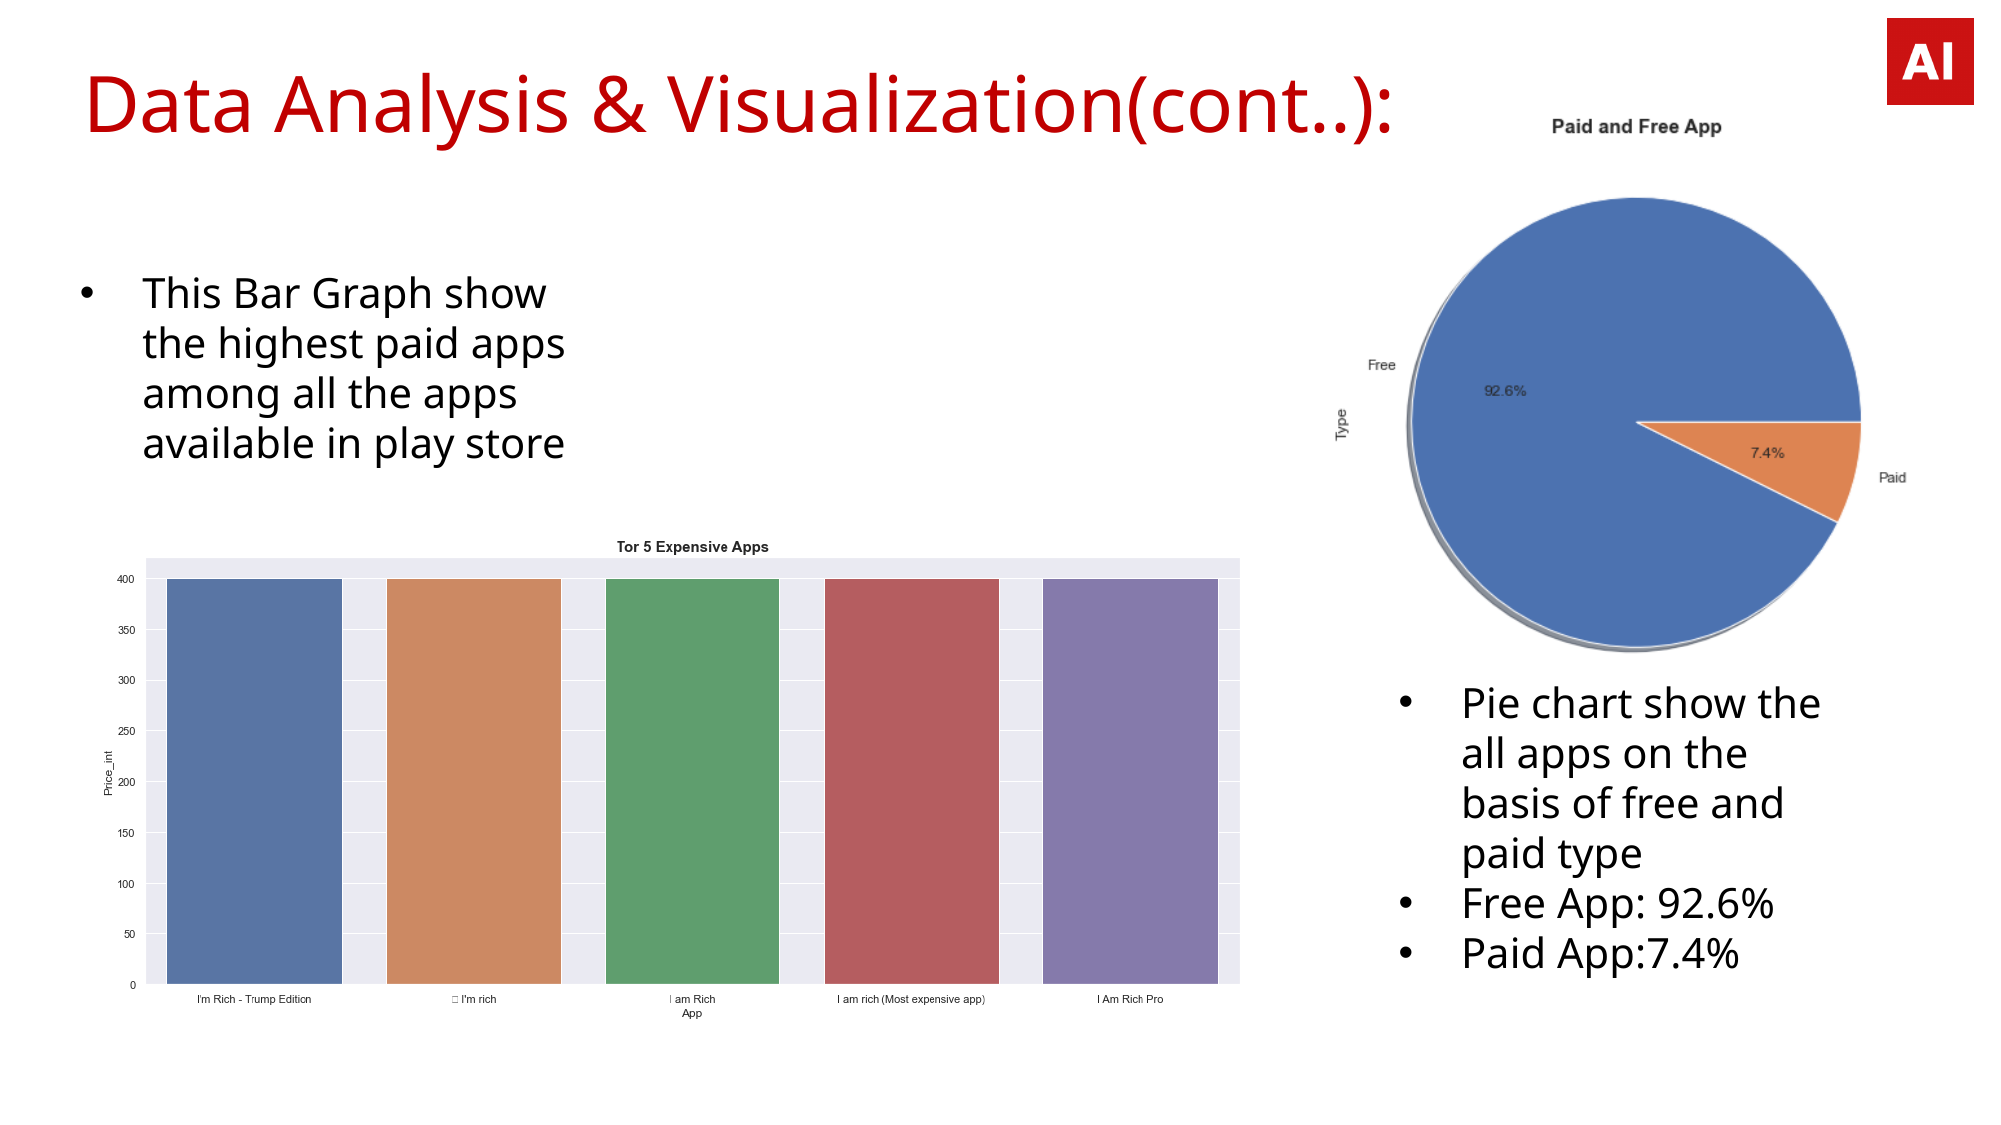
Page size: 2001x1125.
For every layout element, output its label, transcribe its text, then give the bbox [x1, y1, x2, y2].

text_box This Bar Graph show the highest paid apps among all the apps available in play store [65, 259, 583, 475]
text_box Pie chart show the all apps on the basis of free and paid type Free App: 92.6% Paid App:7.4% [1383, 713, 1872, 984]
title Data Analysis & Visualization(cont..): [68, 45, 1932, 157]
picture [1328, 110, 1927, 713]
picture [1887, 18, 1974, 105]
picture [96, 534, 1246, 1024]
